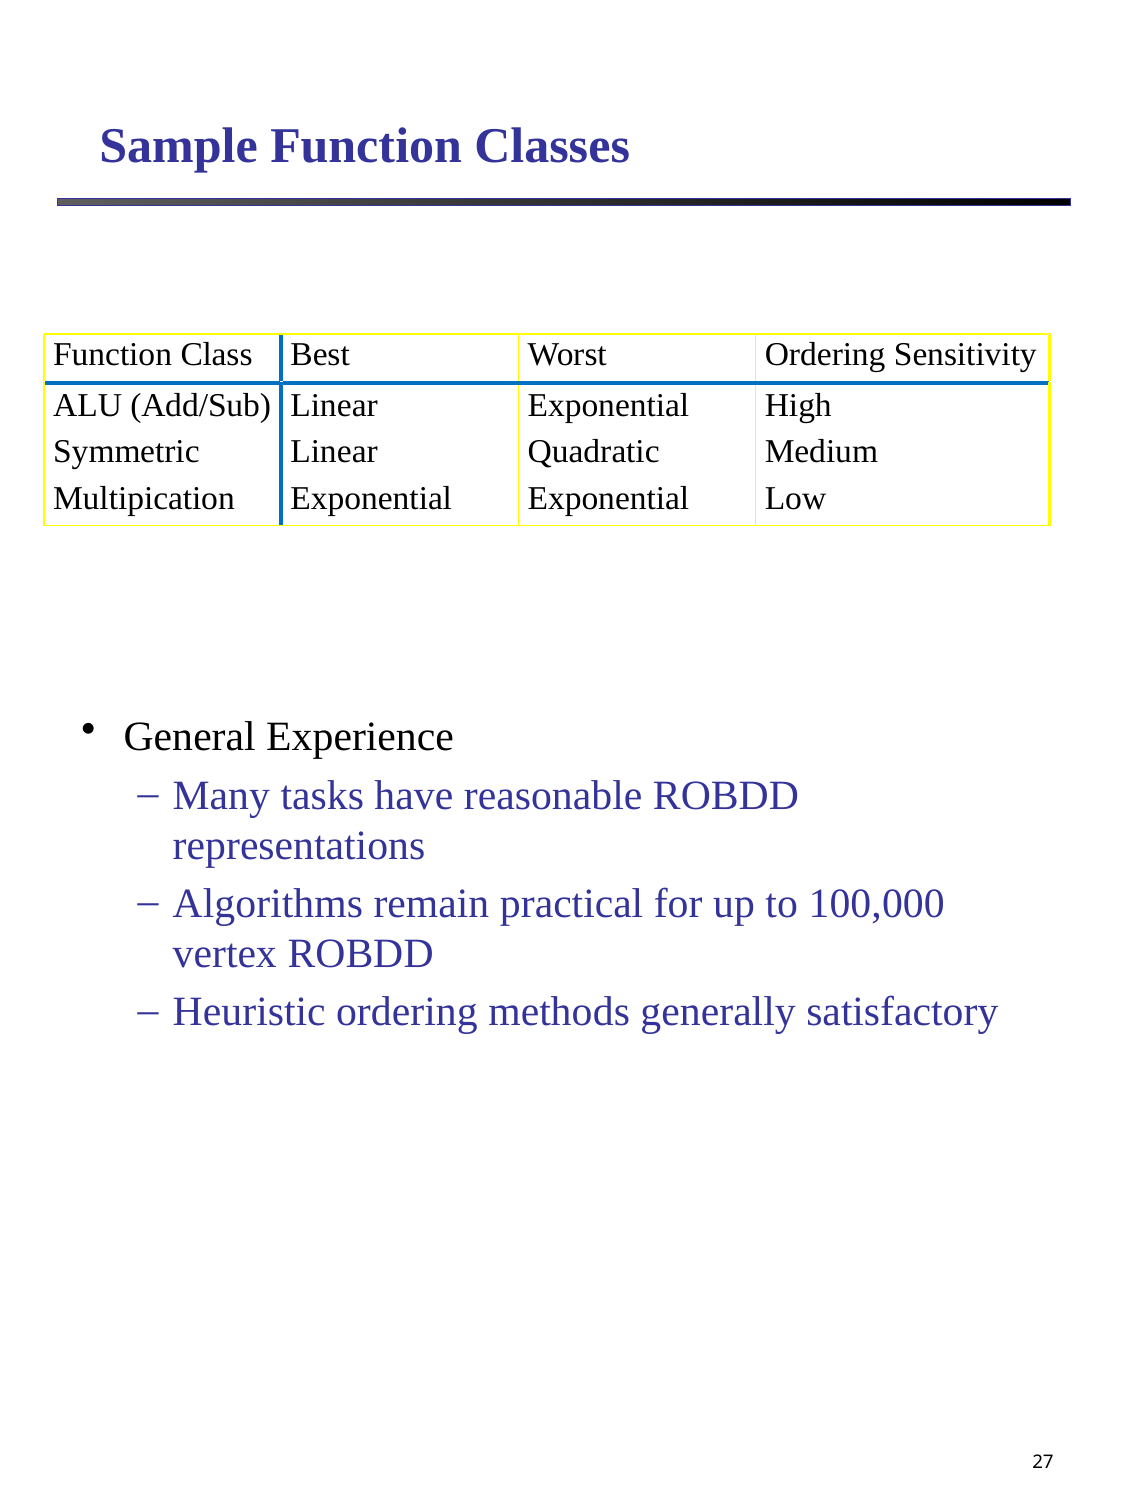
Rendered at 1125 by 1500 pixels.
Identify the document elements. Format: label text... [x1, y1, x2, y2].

title Sample Function Classes [84, 76, 1041, 180]
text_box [31, 333, 1082, 650]
slide_number 27 [834, 1383, 1069, 1484]
list General Experience Many tasks have reasonable ROBDD representations Algorithms remain practical for up to 100,000 vertex ROBDD Heuristic ordering methods generally satisfactory [66, 701, 1023, 1069]
